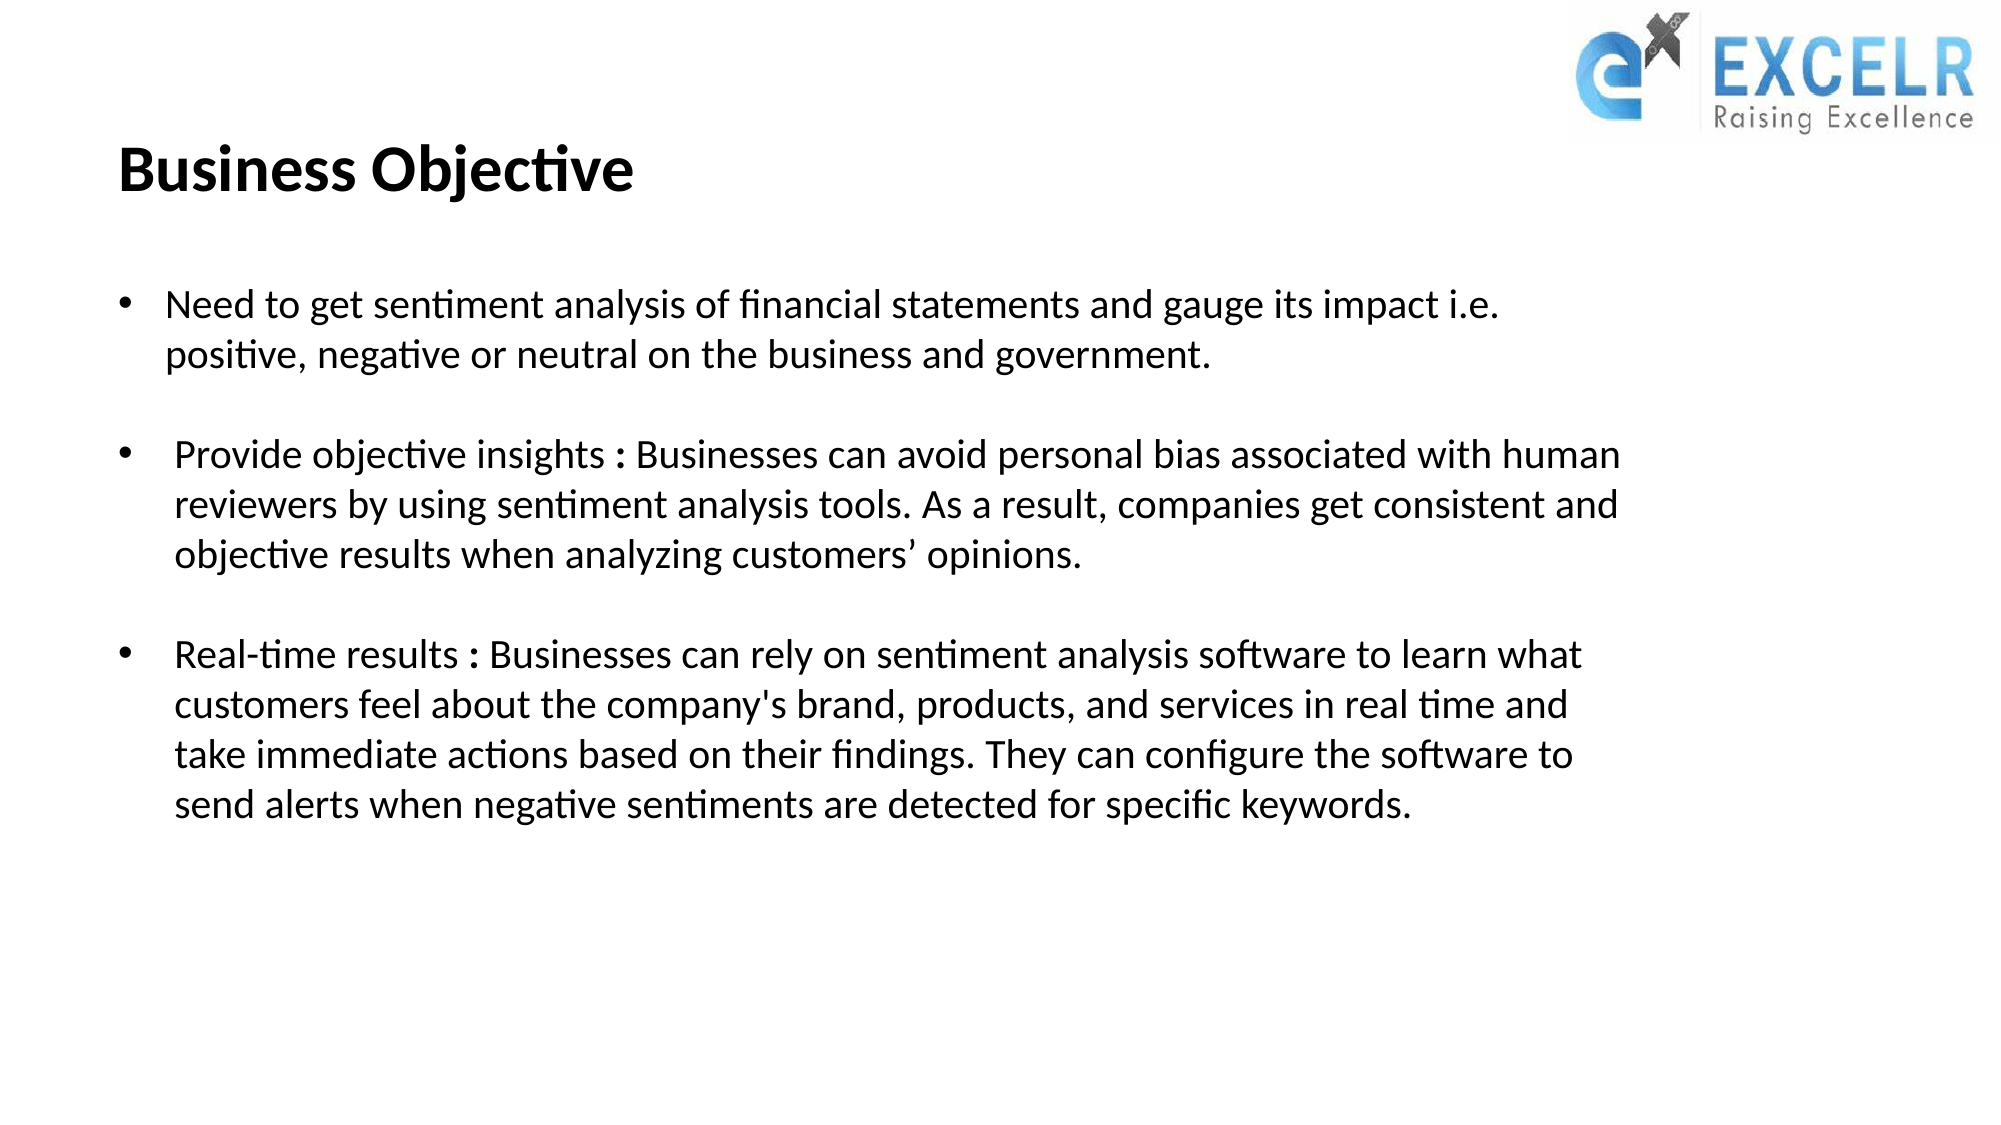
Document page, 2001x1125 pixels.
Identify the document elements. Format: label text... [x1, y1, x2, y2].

text_box Business Objective [103, 117, 1104, 212]
picture [1569, 0, 2000, 147]
text_box Need to get sentiment analysis of financial statements and gauge its impact i.e. positive, negative or neutral on the business and government. Provide objective insights : Businesses can avoid personal bias associated with human reviewers by using sentiment analysis tools. As a result, companies get consistent and objective results when analyzing customers’ opinions. Real-time results : Businesses can rely on sentiment analysis software to learn what customers feel about the company's brand, products, and services in real time and take immediate actions based on their findings. They can configure the software to send alerts when negative sentiments are detected for specific keywords. [103, 269, 1666, 935]
